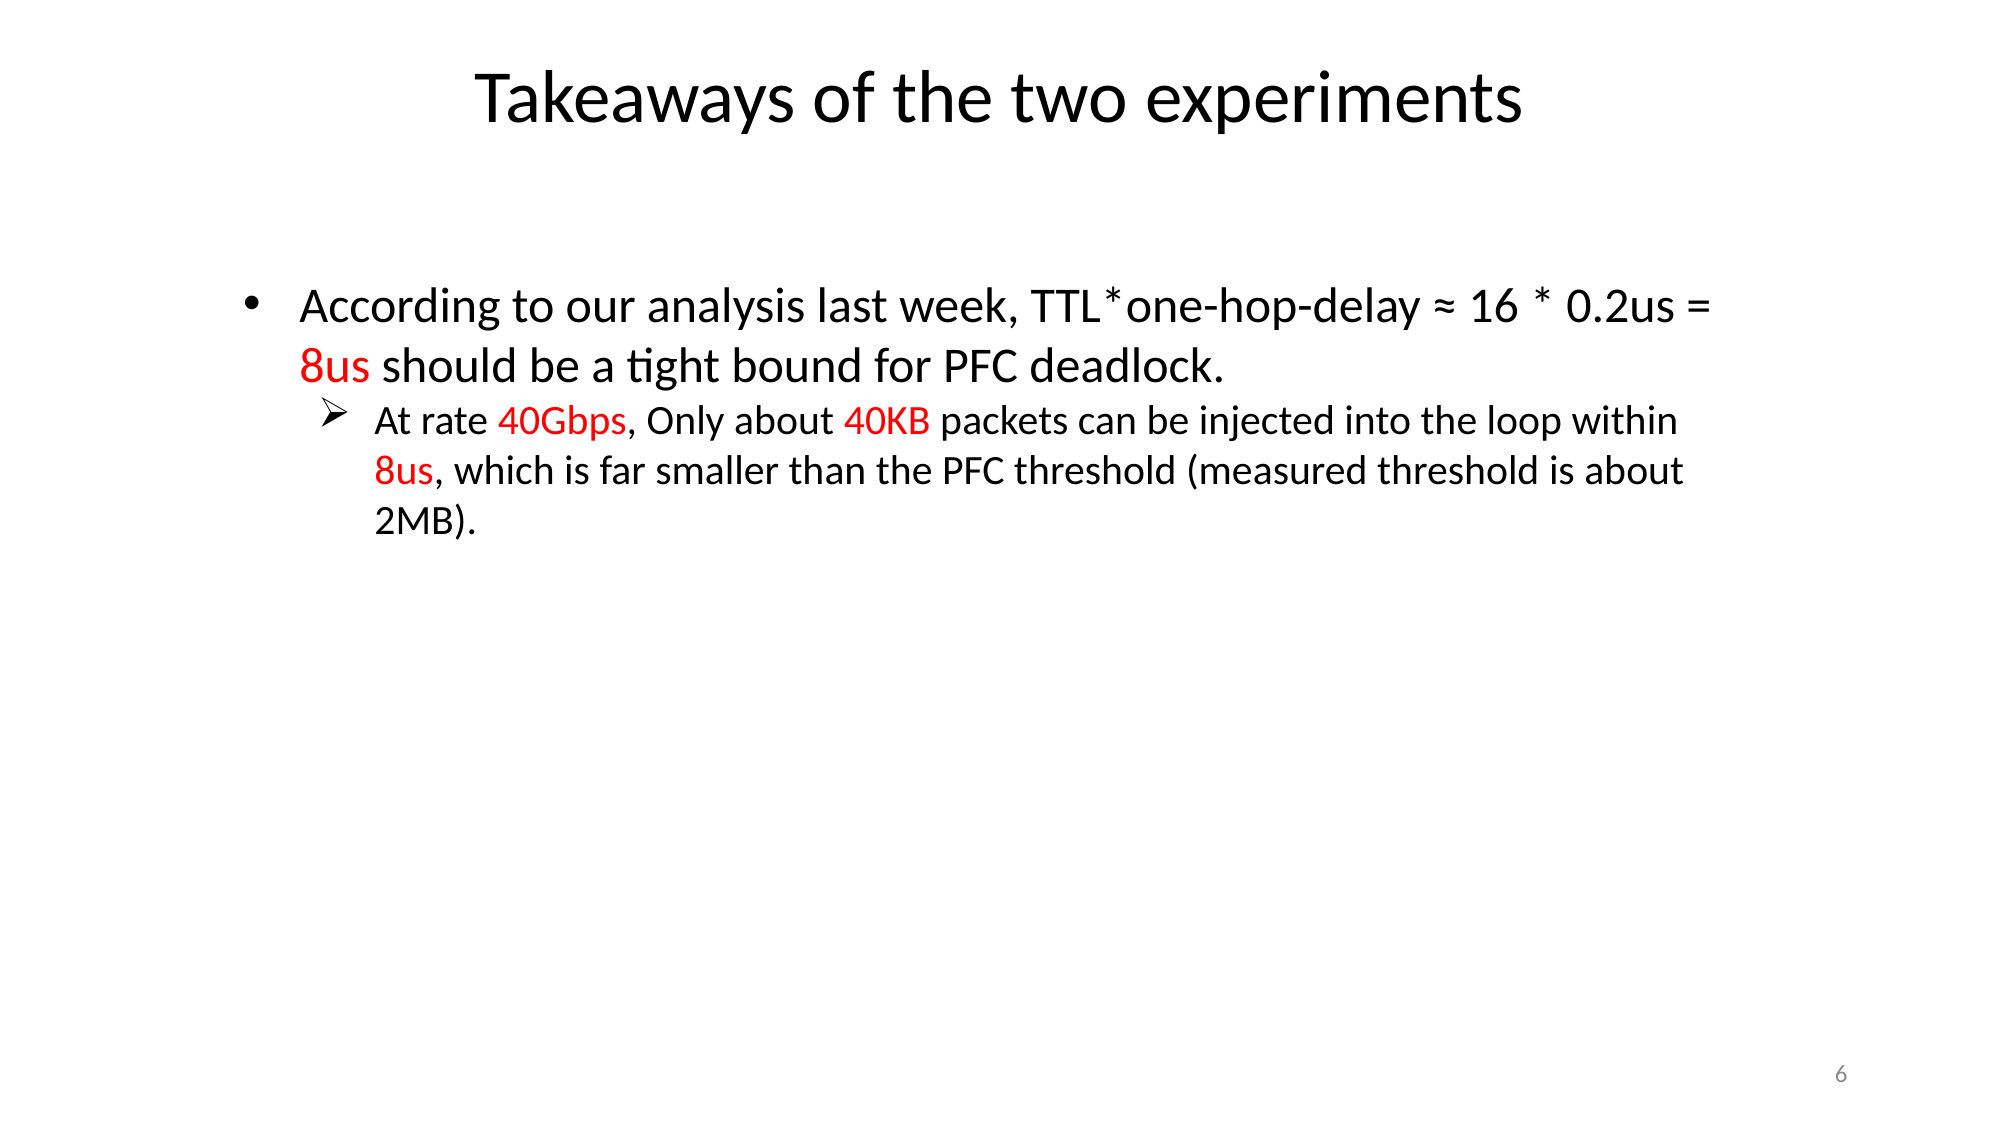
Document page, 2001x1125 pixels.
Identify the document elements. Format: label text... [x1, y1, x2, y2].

text_box According to our analysis last week, TTL*one-hop-delay ≈ 16 * 0.2us = 8us should be a tight bound for PFC deadlock. At rate 40Gbps, Only about 40KB packets can be injected into the loop within 8us, which is far smaller than the PFC threshold (measured threshold is about 2MB). [228, 265, 1772, 550]
slide_number 6 [1412, 1042, 1863, 1103]
text_box Takeaways of the two experiments [257, 39, 1743, 145]
